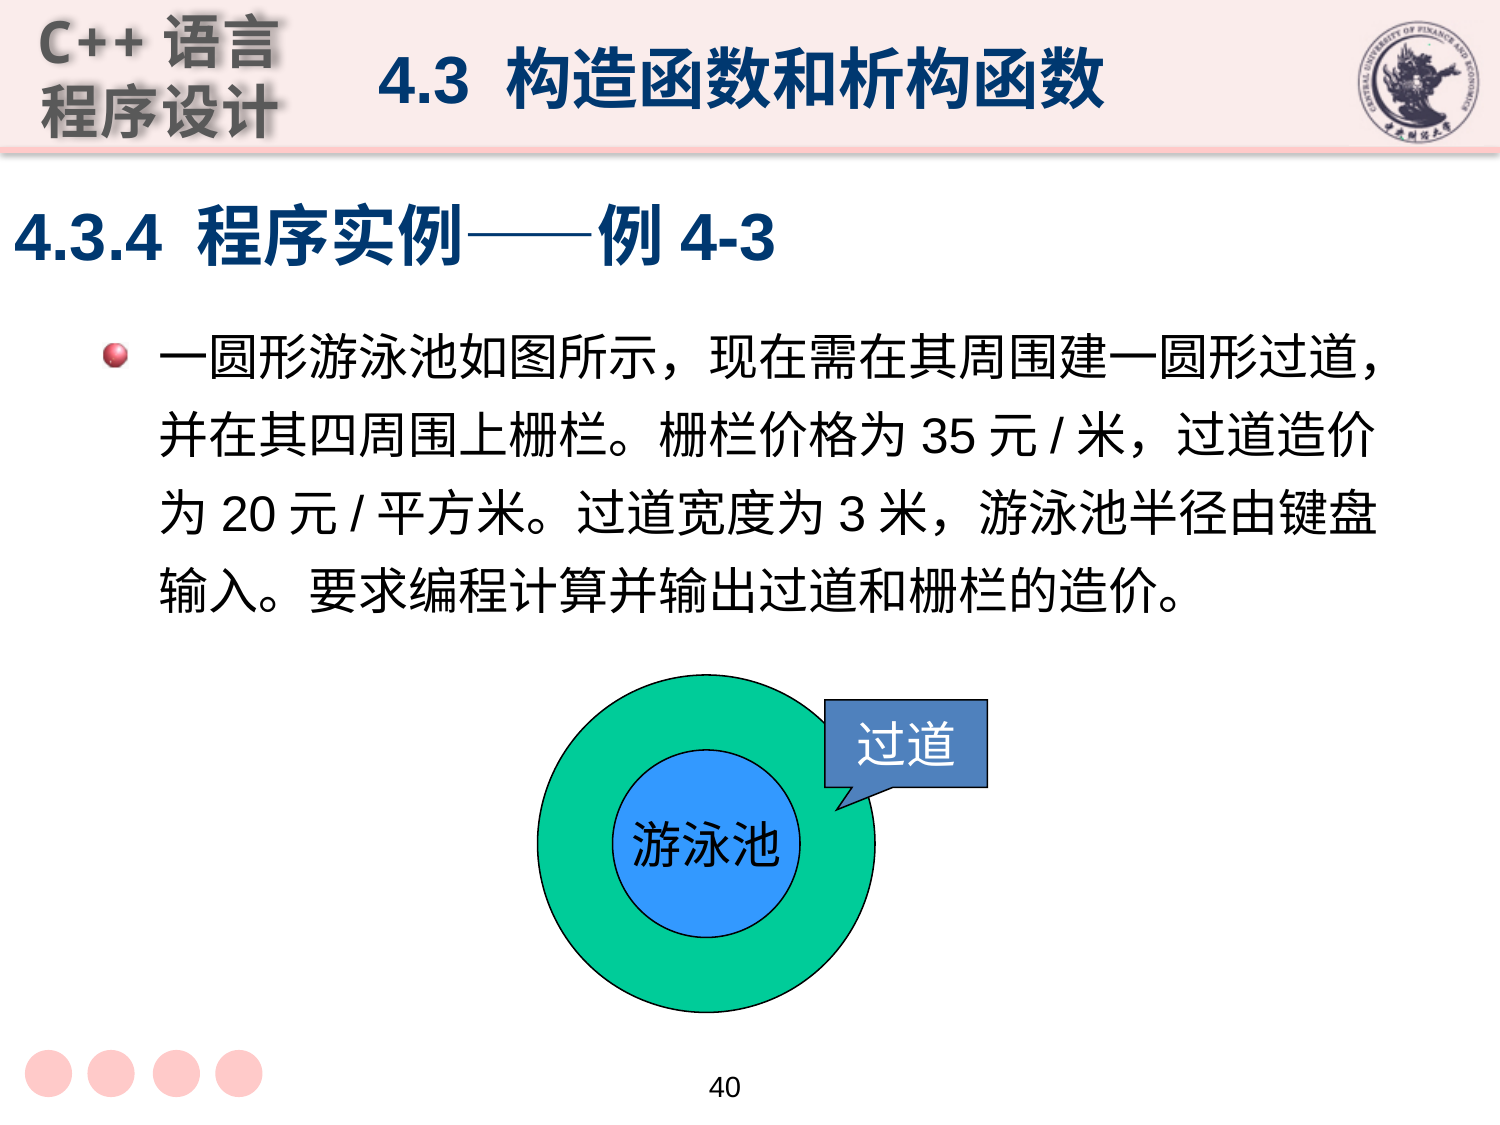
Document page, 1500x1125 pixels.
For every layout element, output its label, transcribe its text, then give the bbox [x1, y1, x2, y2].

slide_number 40 [674, 1046, 776, 1125]
text_box 4.3 构造函数和析构函数 [109, 42, 1375, 113]
list 一圆形游泳池如图所示，现在需在其周围建一圆形过道，并在其四周围上栅栏。栅栏价格为35元/米，过道造价为20元/平方米。过道宽度为3米，游泳池半径由键盘输入。要求编程计算并输出过道和栅栏的造价。 [87, 299, 1405, 1113]
title 4.3.4 程序实例——例4-3 [0, 155, 1100, 313]
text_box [537, 674, 988, 1013]
picture [102, 342, 129, 369]
picture [0, 0, 1500, 147]
